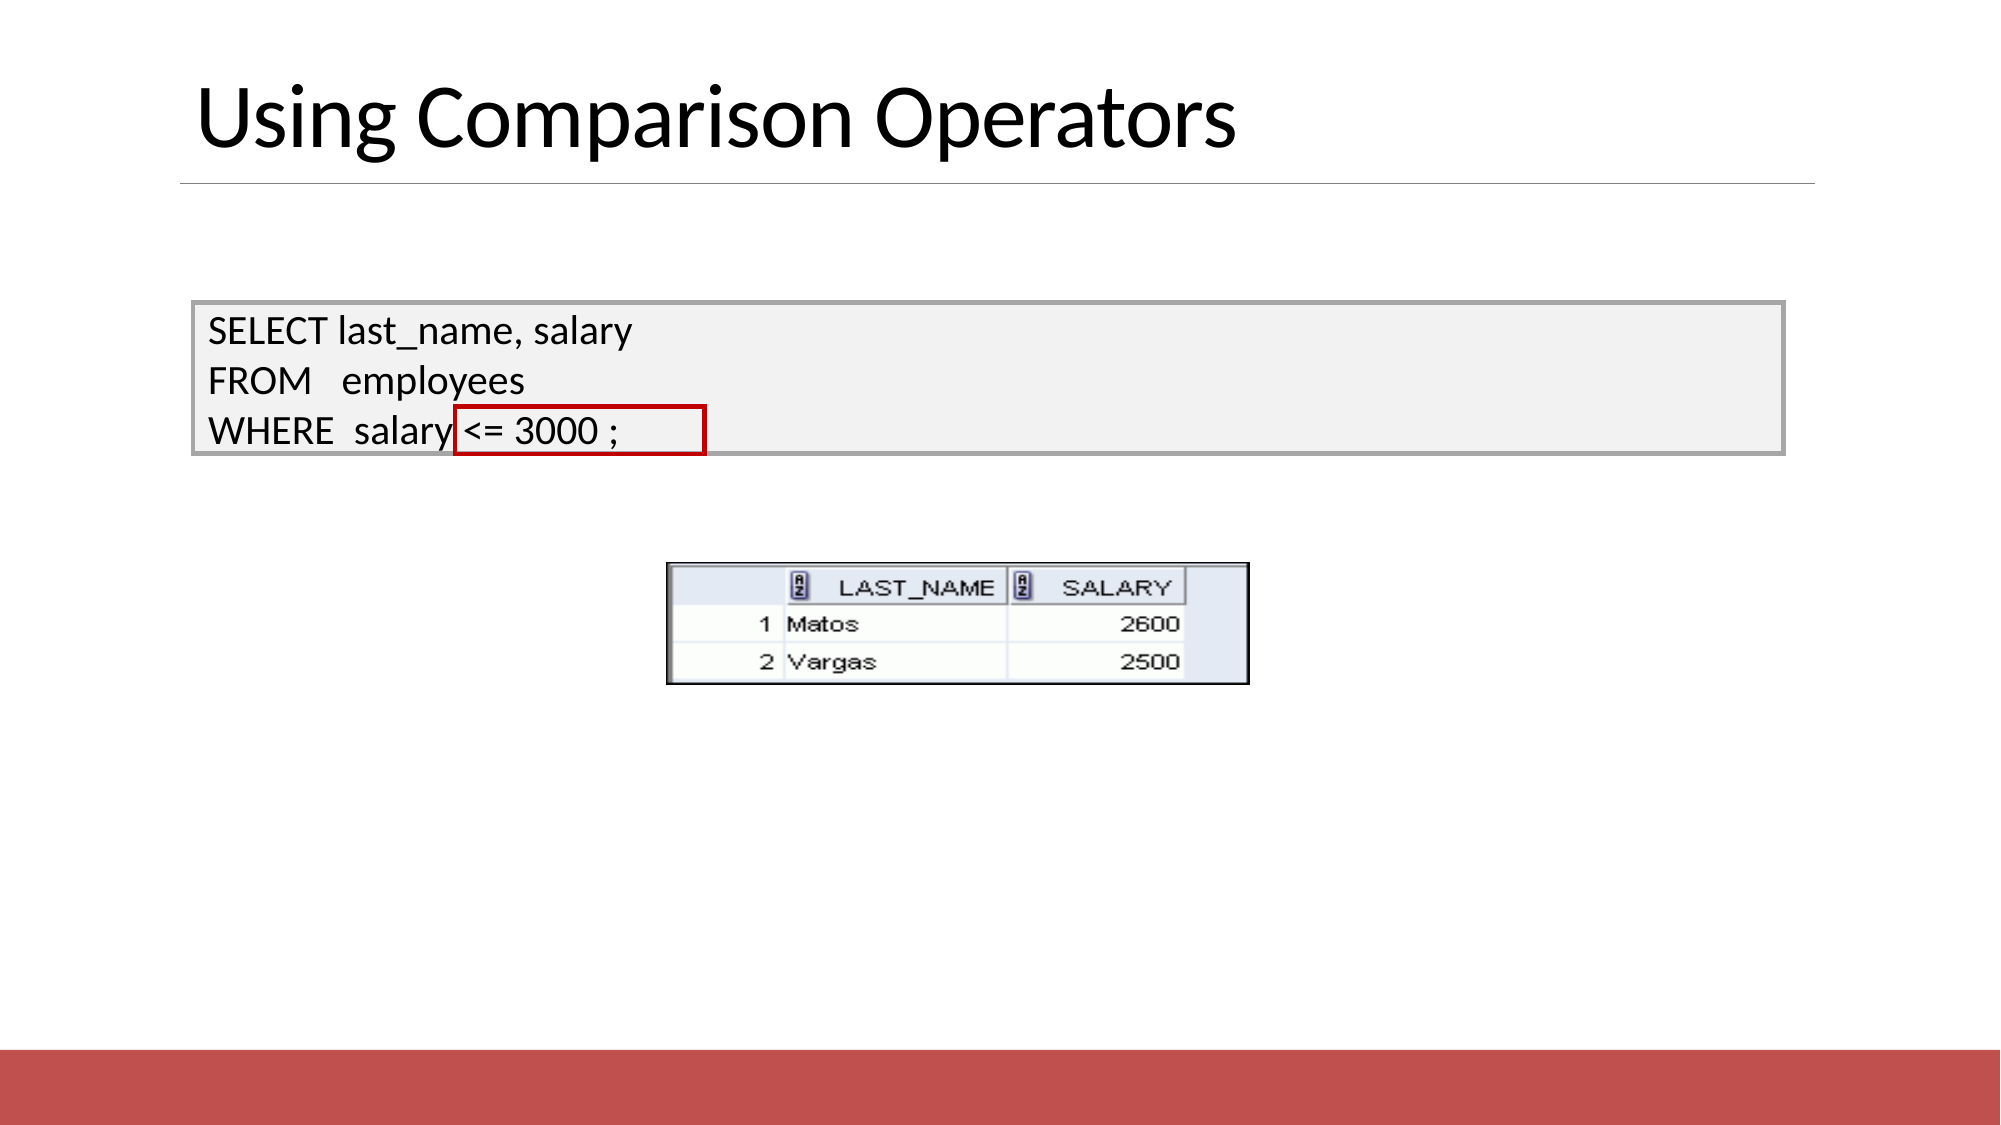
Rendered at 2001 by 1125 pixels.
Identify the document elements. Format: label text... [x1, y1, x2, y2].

picture [666, 561, 1250, 685]
text_box [454, 406, 705, 454]
title Using Comparison Operators [180, 47, 1830, 174]
text_box SELECT last_name, salary FROM employees WHERE salary <= 3000 ; [193, 302, 1784, 454]
